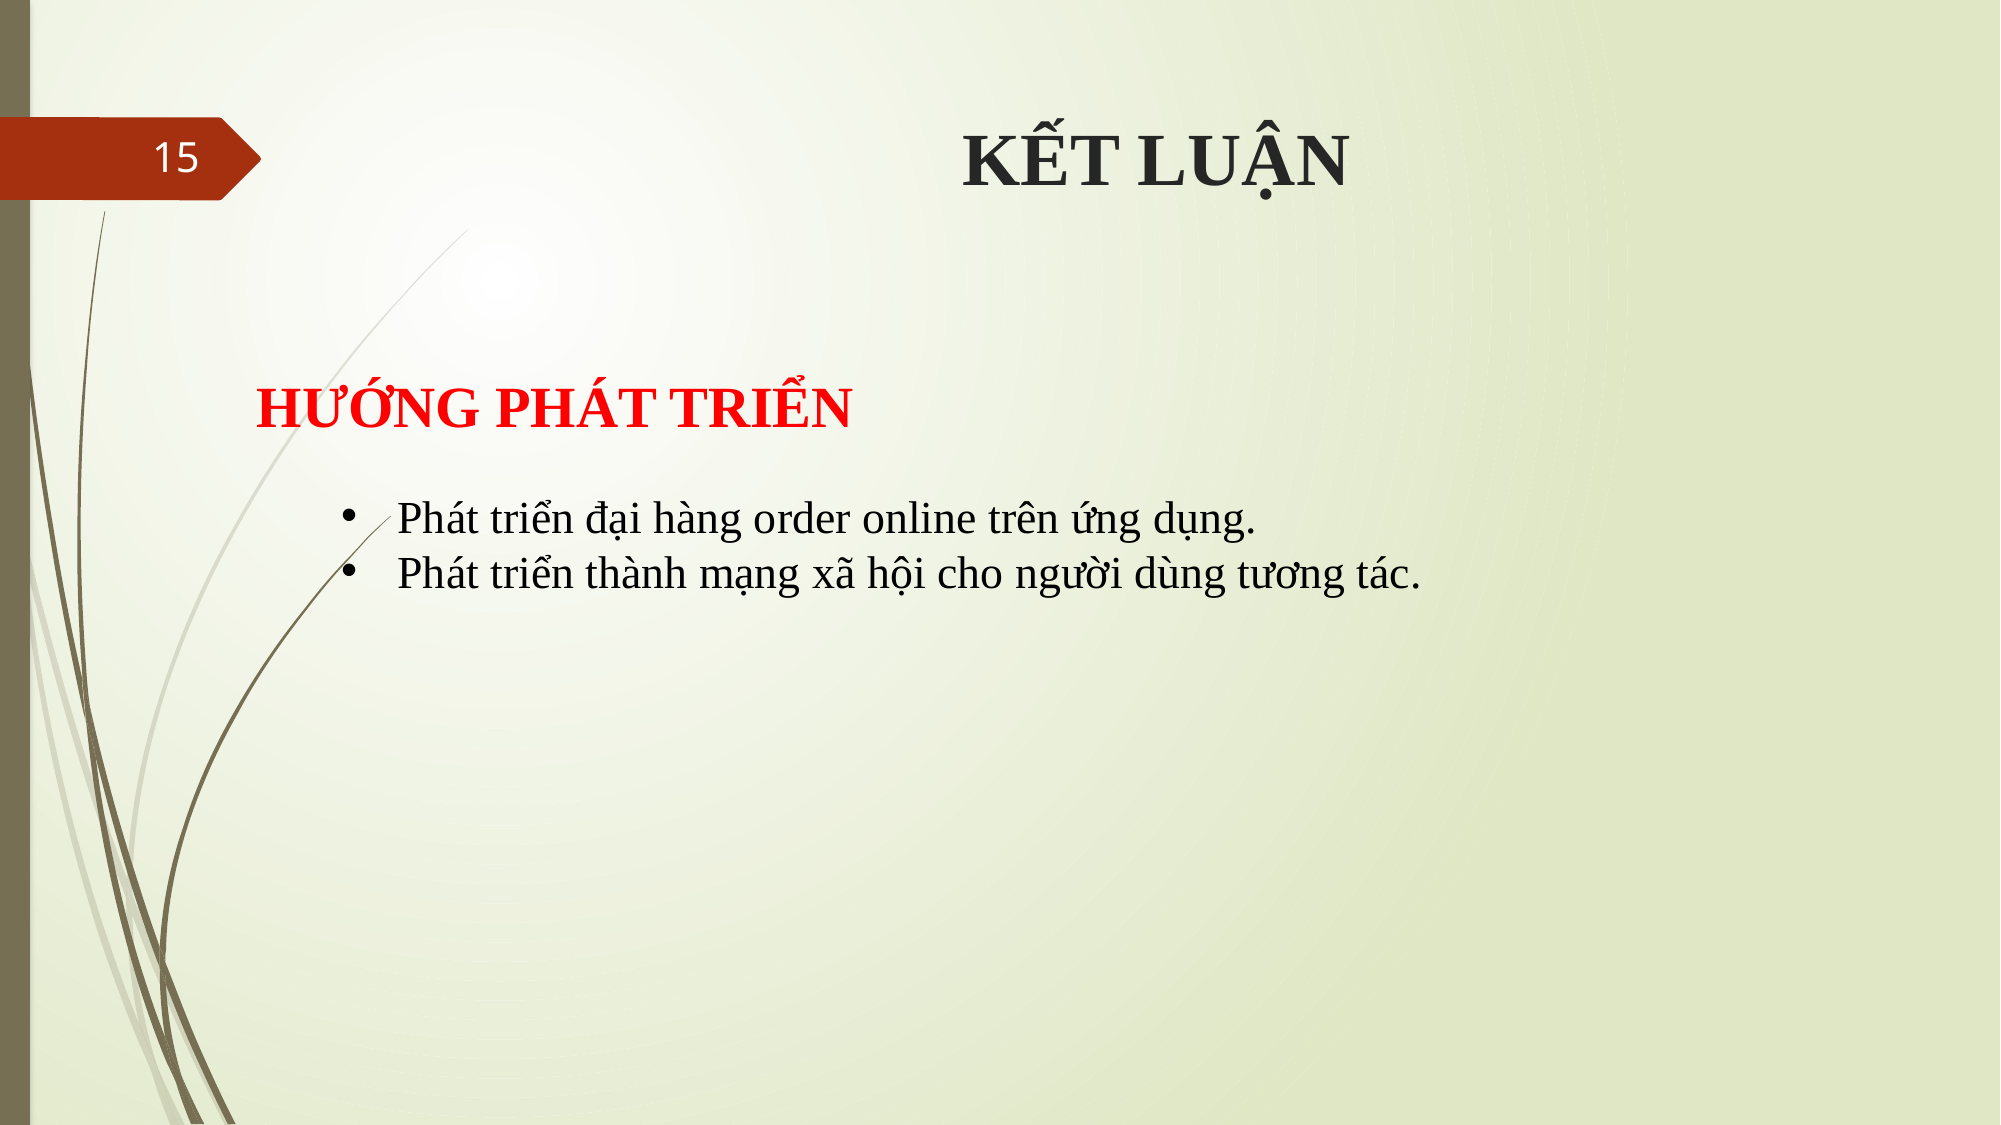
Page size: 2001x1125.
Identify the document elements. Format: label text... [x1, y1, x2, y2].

slide_number 15 [87, 129, 216, 190]
text_box Phát triển đại hàng order online trên ứng dụng. Phát triển thành mạng xã hội cho người dùng tương tác. [326, 479, 1814, 660]
title KẾT LUẬN [425, 102, 1888, 313]
text_box HƯỚNG PHÁT TRIỂN [242, 361, 869, 447]
